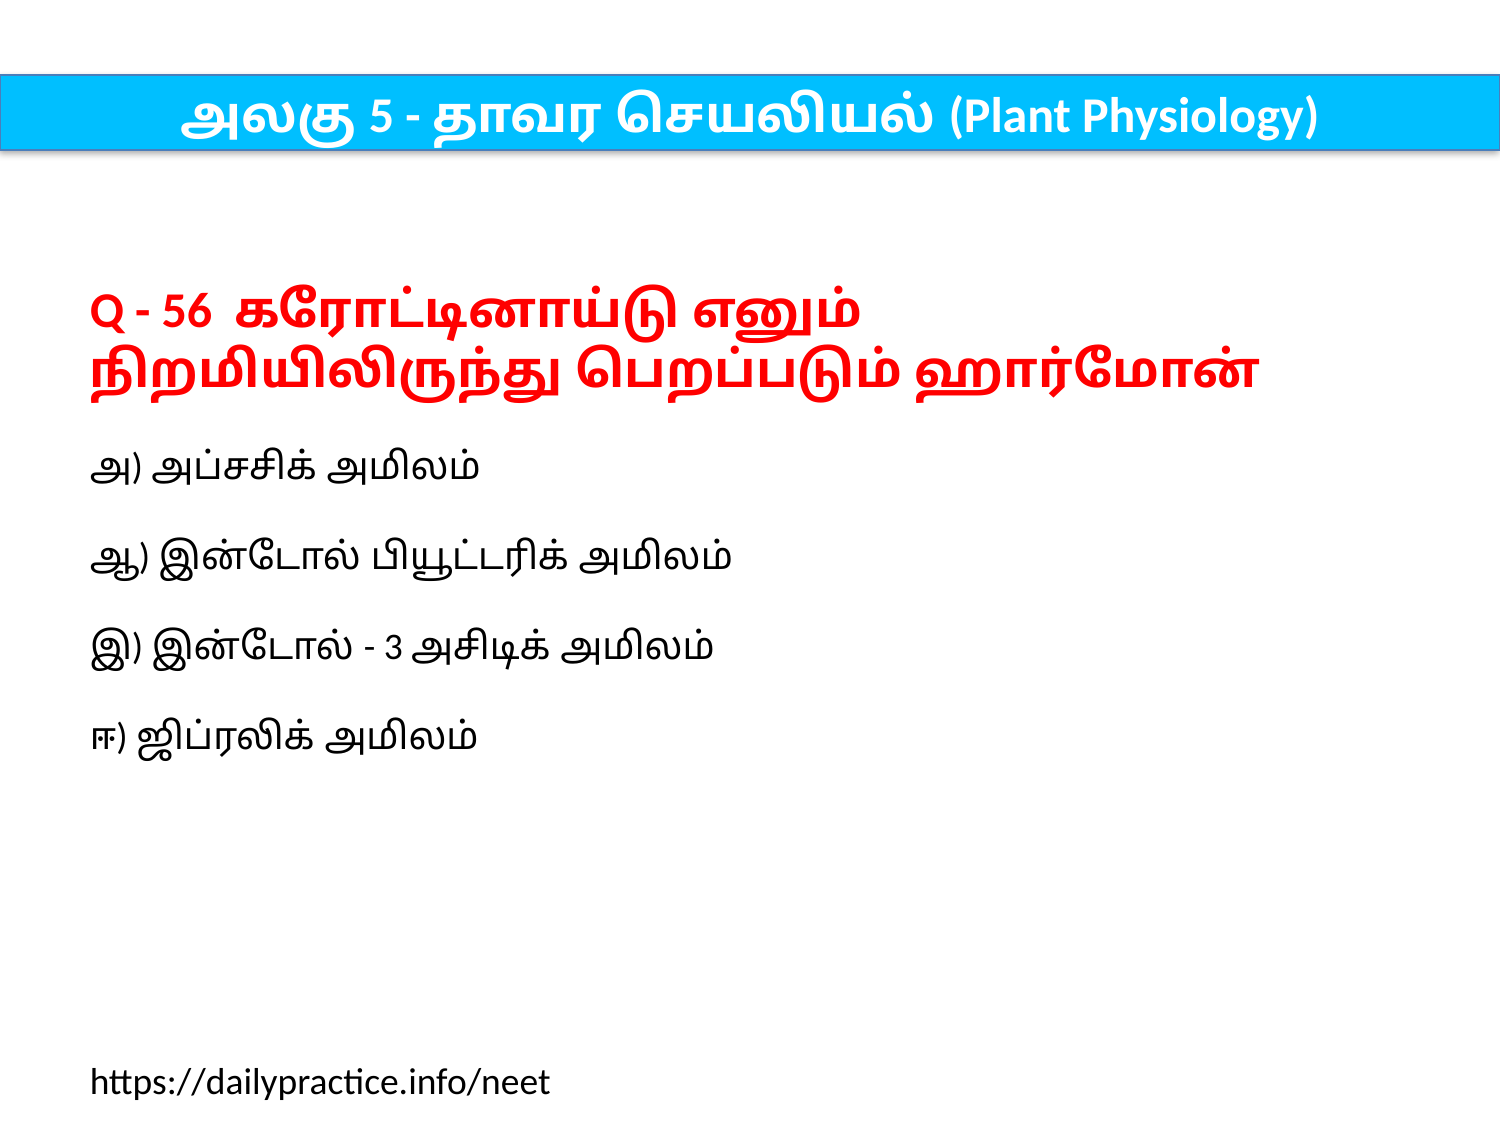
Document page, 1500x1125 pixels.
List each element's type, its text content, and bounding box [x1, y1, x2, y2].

text_box https://dailypractice.info/neet [74, 1049, 675, 1110]
text_box அலகு 5 - தாவர செயலியல் (Plant Physiology) [0, 74, 1500, 151]
text_box Q - 56 கரோட்டினாய்டு எனும் நிறமியிலிருந்து பெறப்படும் ஹார்மோன் அ) அப்சசிக் அமிலம் ஆ) இன்டோல் பியூட்டரிக் அமிலம் இ) இன்டோல் - 3 அசிடிக் அமிலம் ஈ) ஜிப்ரலிக் அமிலம் [74, 224, 1275, 825]
